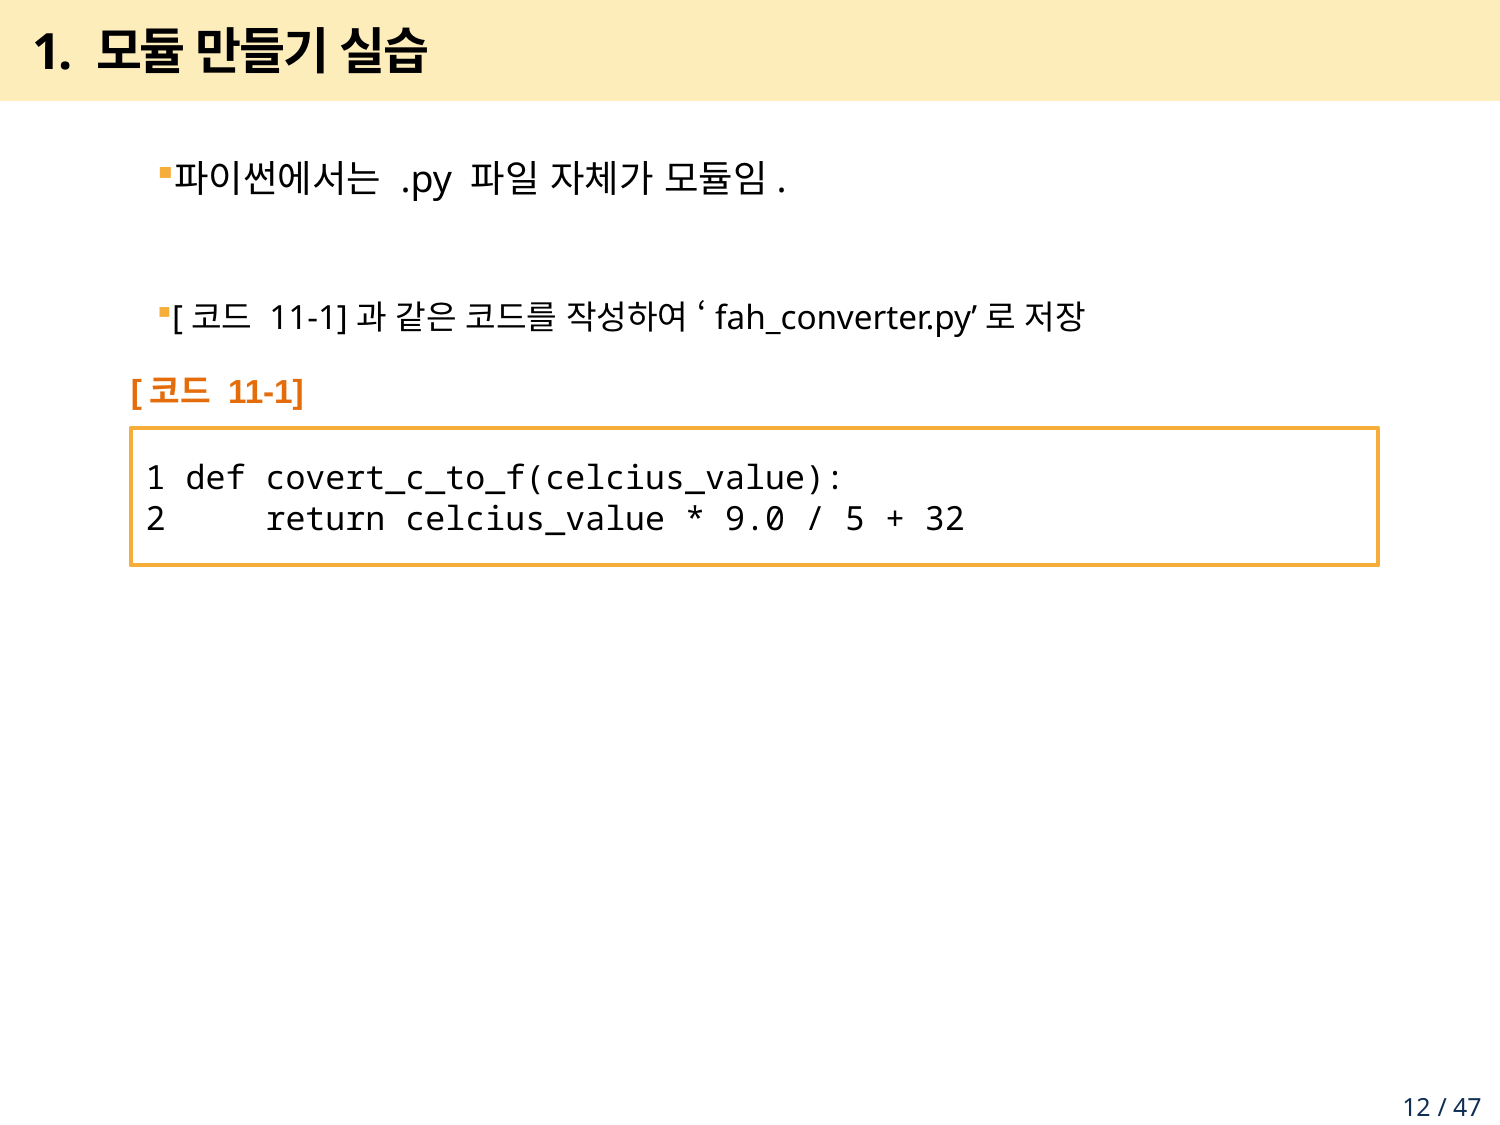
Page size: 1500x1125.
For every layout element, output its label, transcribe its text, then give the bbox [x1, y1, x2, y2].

title 1. 모듈 만들기 실습 [17, 10, 1295, 89]
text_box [115, 352, 1379, 566]
list 파이썬에서는 .py 파일 자체가 모듈임. [코드 11-1]과 같은 코드를 작성하여 ‘fah_converter.py’로 저장 [53, 125, 1425, 1094]
